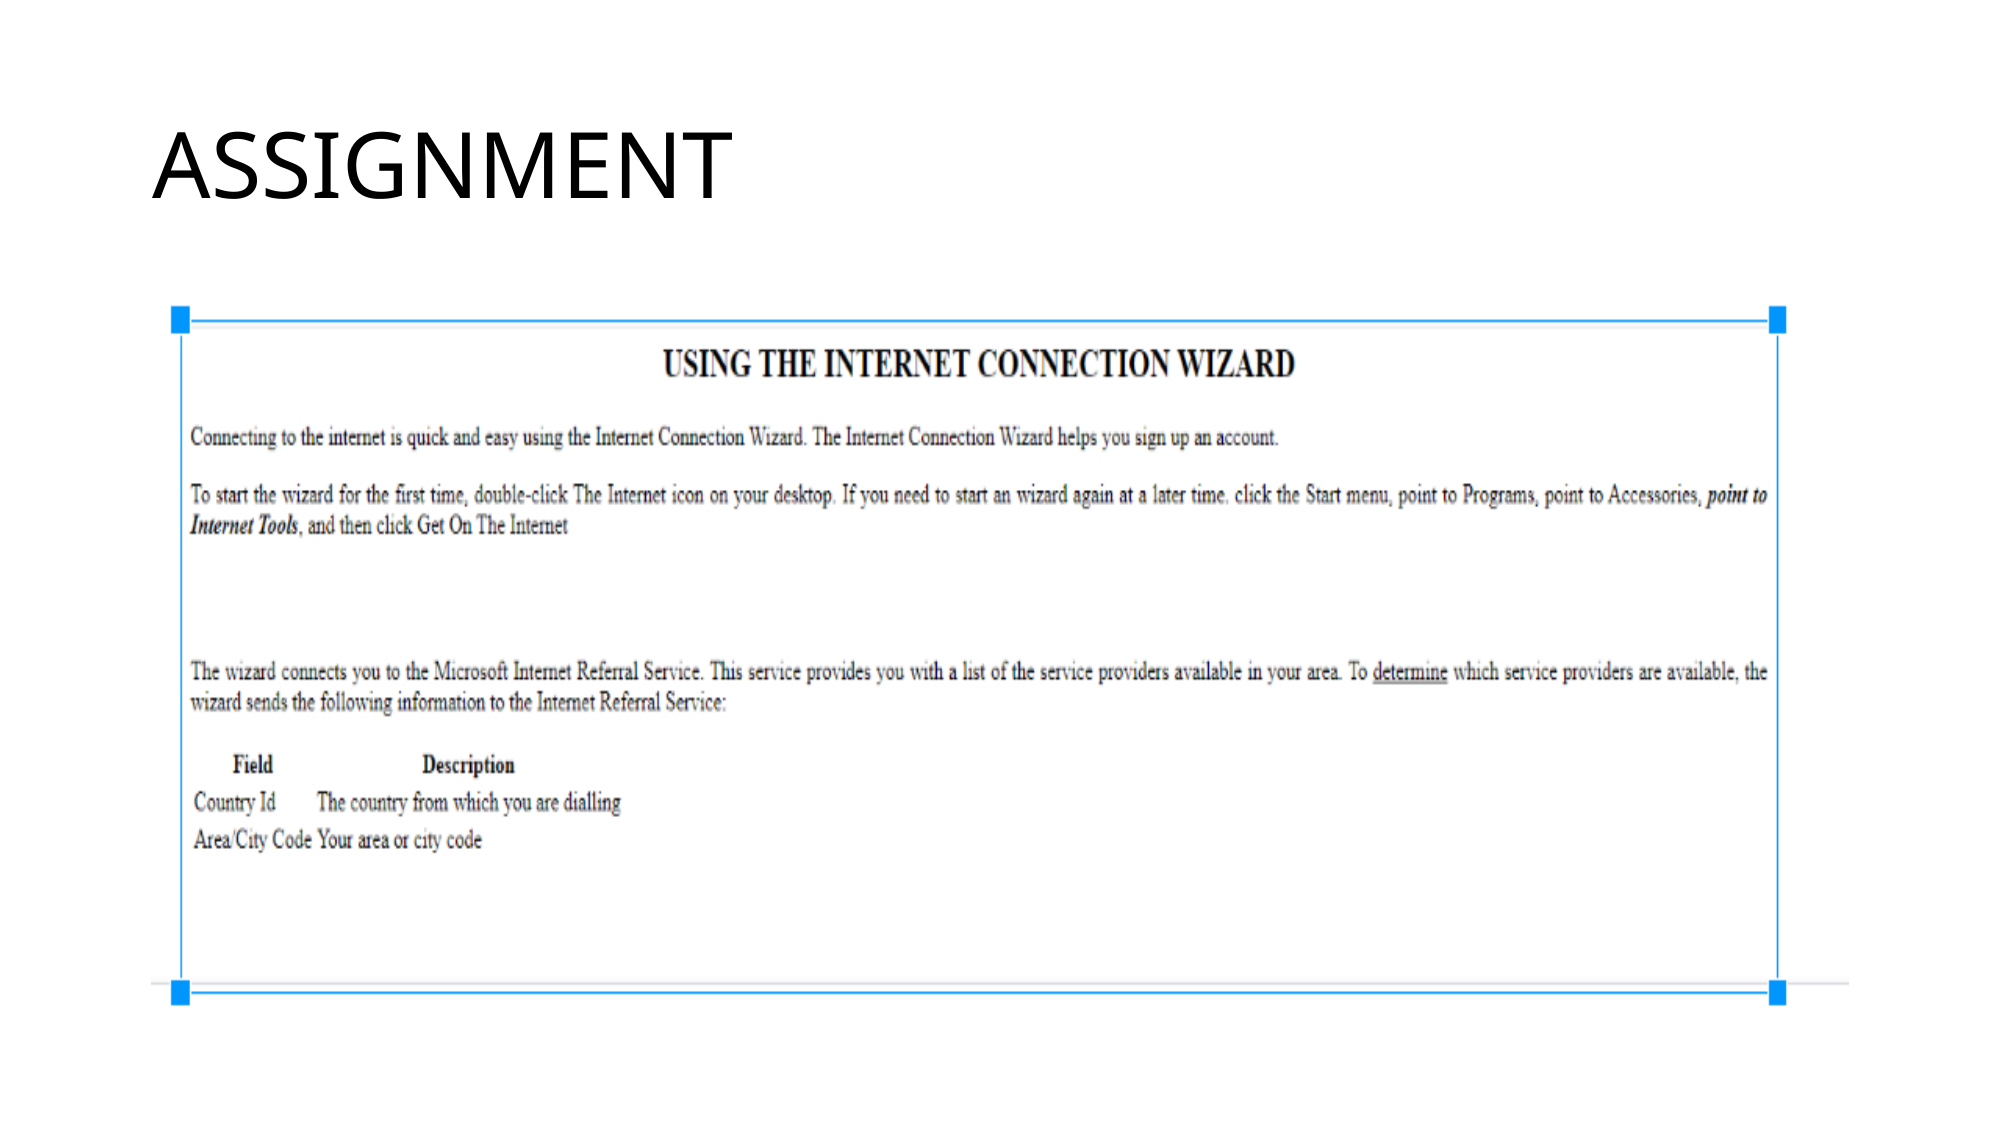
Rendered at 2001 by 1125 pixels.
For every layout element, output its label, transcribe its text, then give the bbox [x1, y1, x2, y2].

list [151, 284, 1849, 1031]
title ASSIGNMENT [137, 59, 1863, 278]
